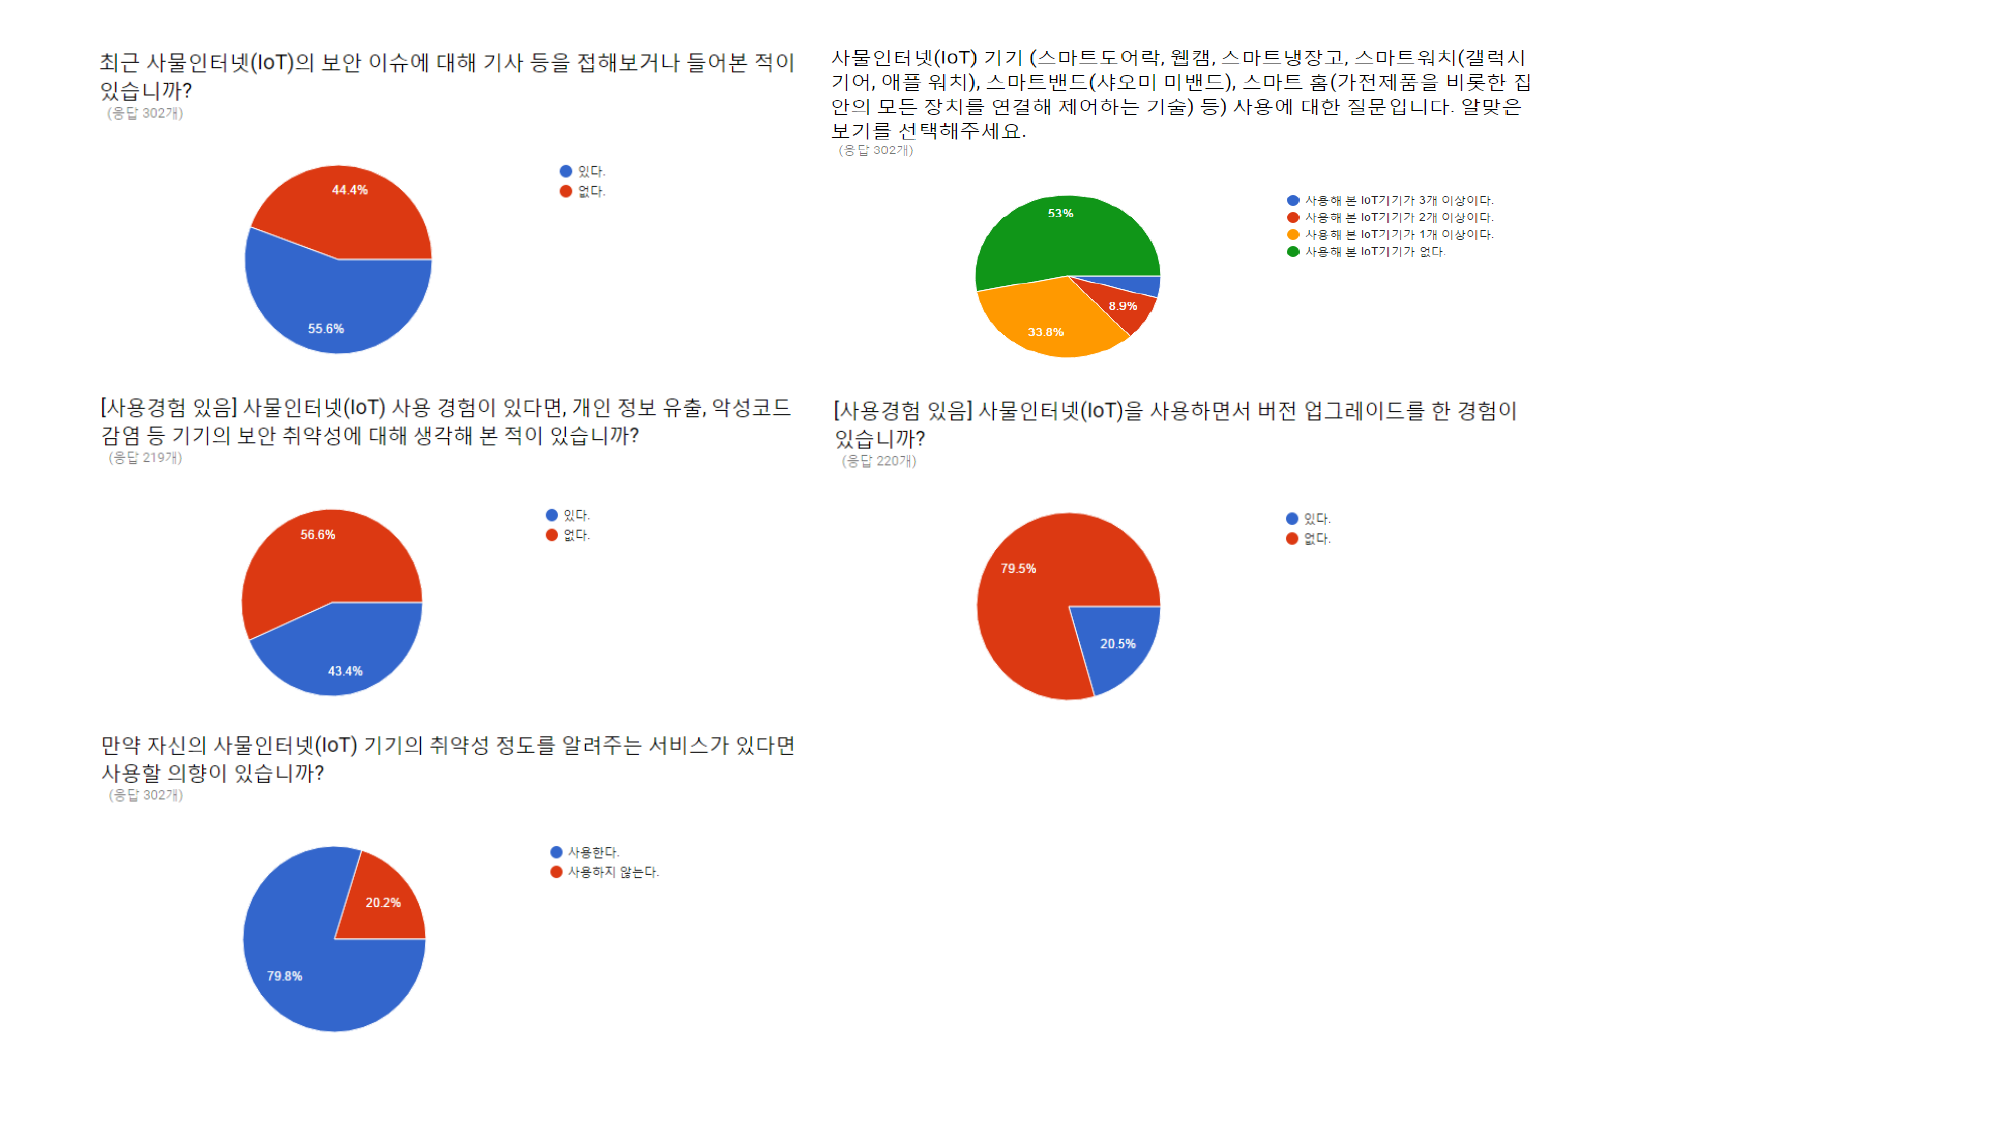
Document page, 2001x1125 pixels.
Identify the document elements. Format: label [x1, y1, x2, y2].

picture [93, 727, 803, 1053]
picture [93, 386, 803, 712]
picture [93, 44, 803, 370]
picture [827, 386, 1536, 712]
picture [827, 44, 1536, 370]
